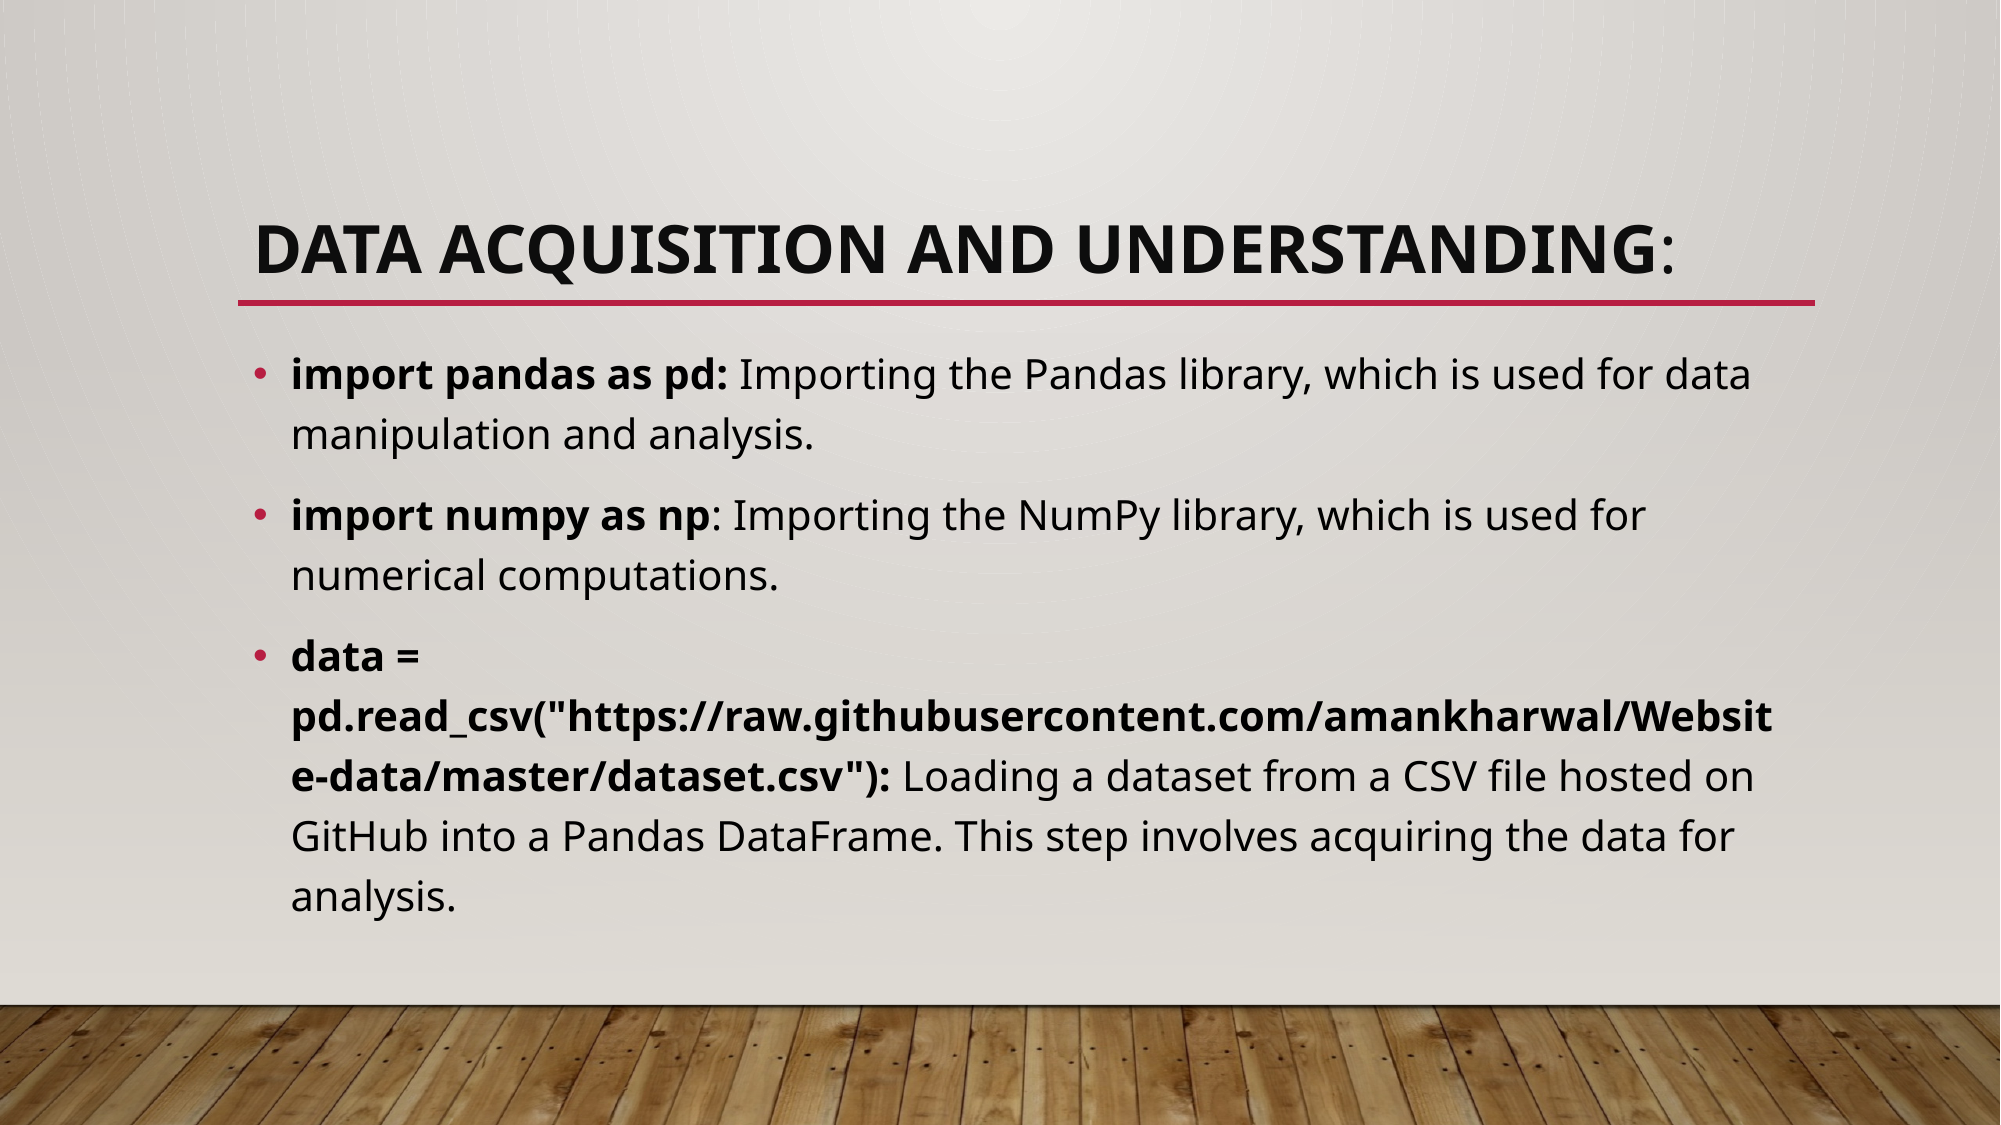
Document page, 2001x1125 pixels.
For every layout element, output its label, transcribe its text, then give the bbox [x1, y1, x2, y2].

list import pandas as pd: Importing the Pandas library, which is used for data manipulation and analysis. import numpy as np: Importing the NumPy library, which is used for numerical computations. data = pd.read_csv("https://raw.githubusercontent.com/amankharwal/Website-data/master/dataset.csv"): Loading a dataset from a CSV file hosted on GitHub into a Pandas DataFrame. This step involves acquiring the data for analysis. [238, 330, 1814, 897]
title Data Acquisition and Understanding: [238, 208, 1814, 330]
picture [0, 1005, 2000, 1125]
